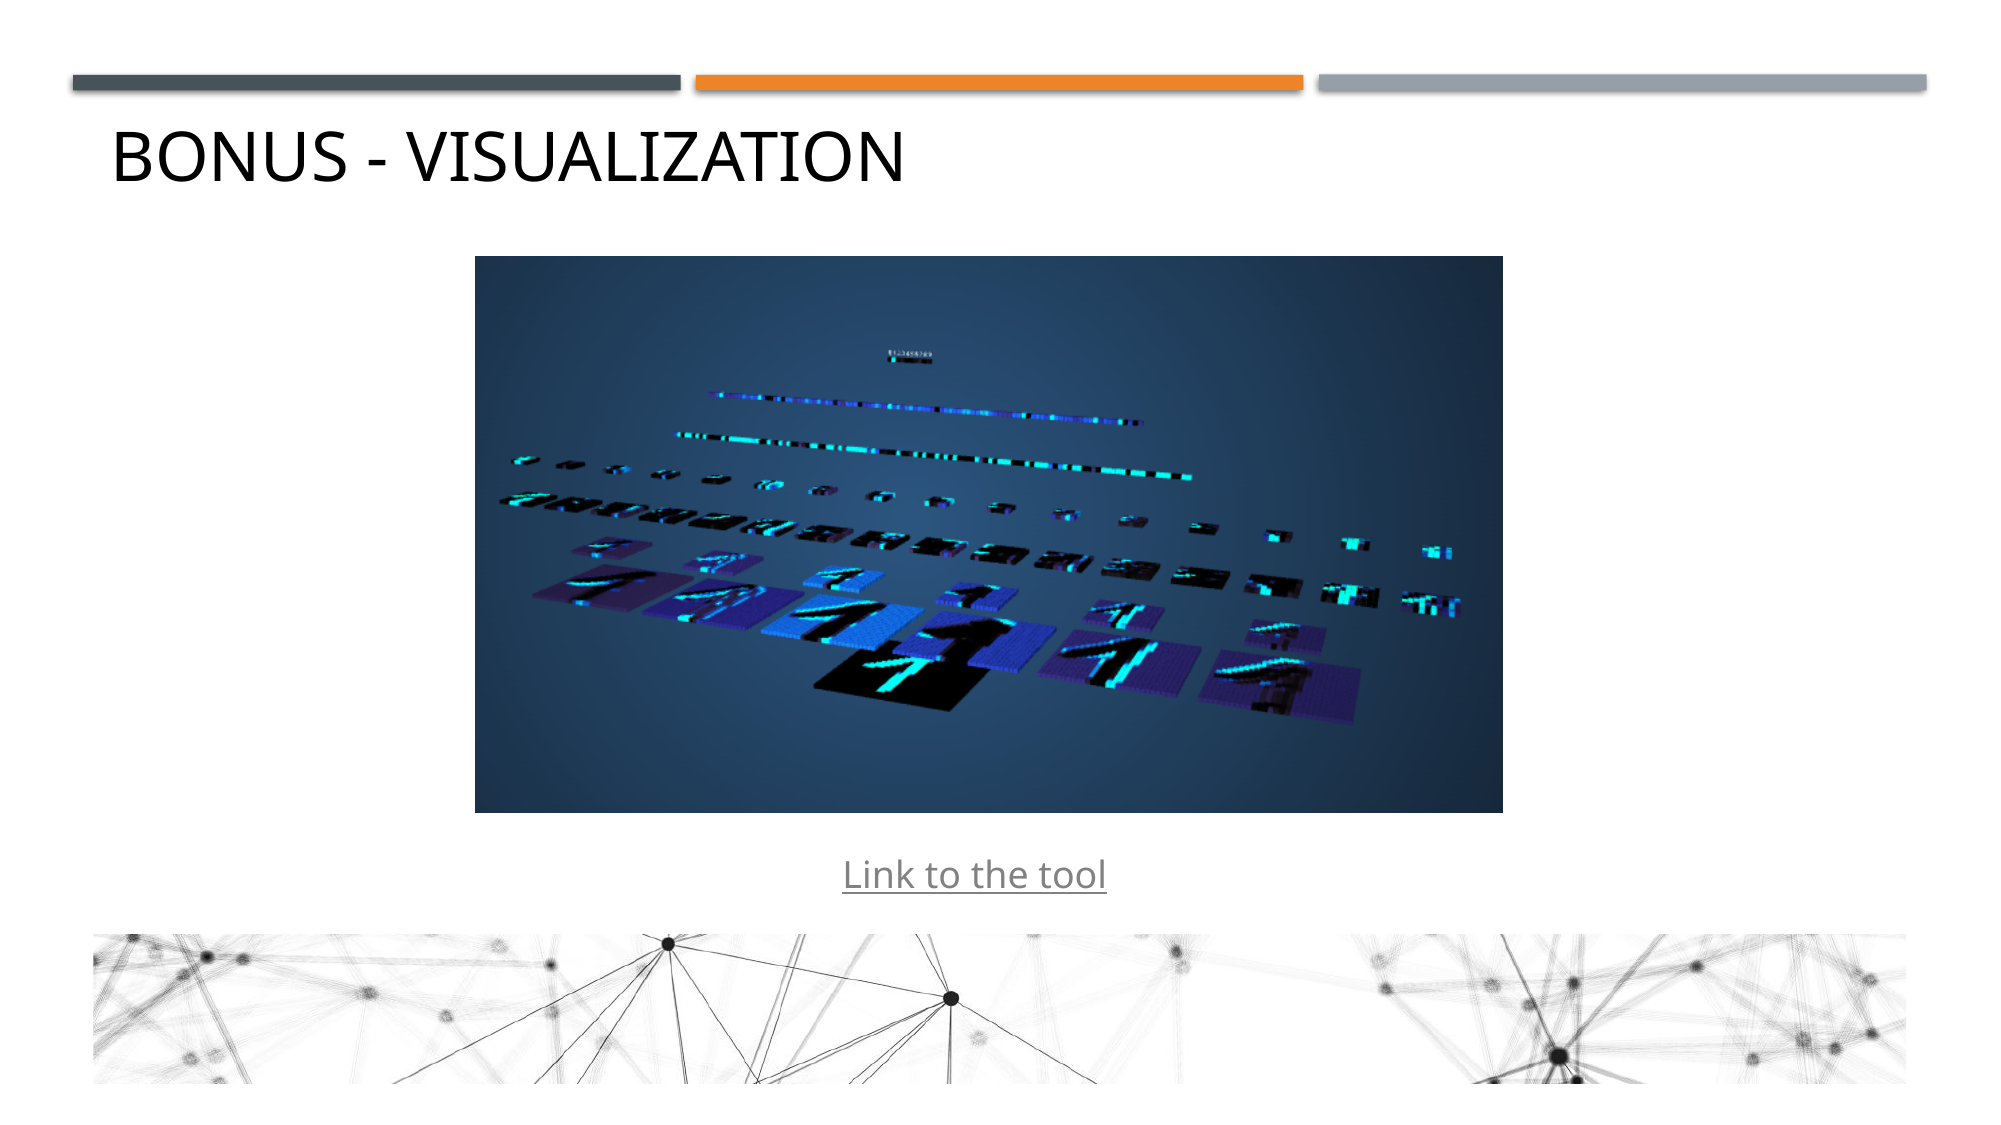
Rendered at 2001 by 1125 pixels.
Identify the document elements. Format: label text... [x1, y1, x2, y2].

title Bonus - VISUALIZATION [95, 115, 1905, 311]
picture [92, 933, 1907, 1085]
text_box Link to the tool [827, 843, 1125, 910]
picture [474, 255, 1503, 813]
